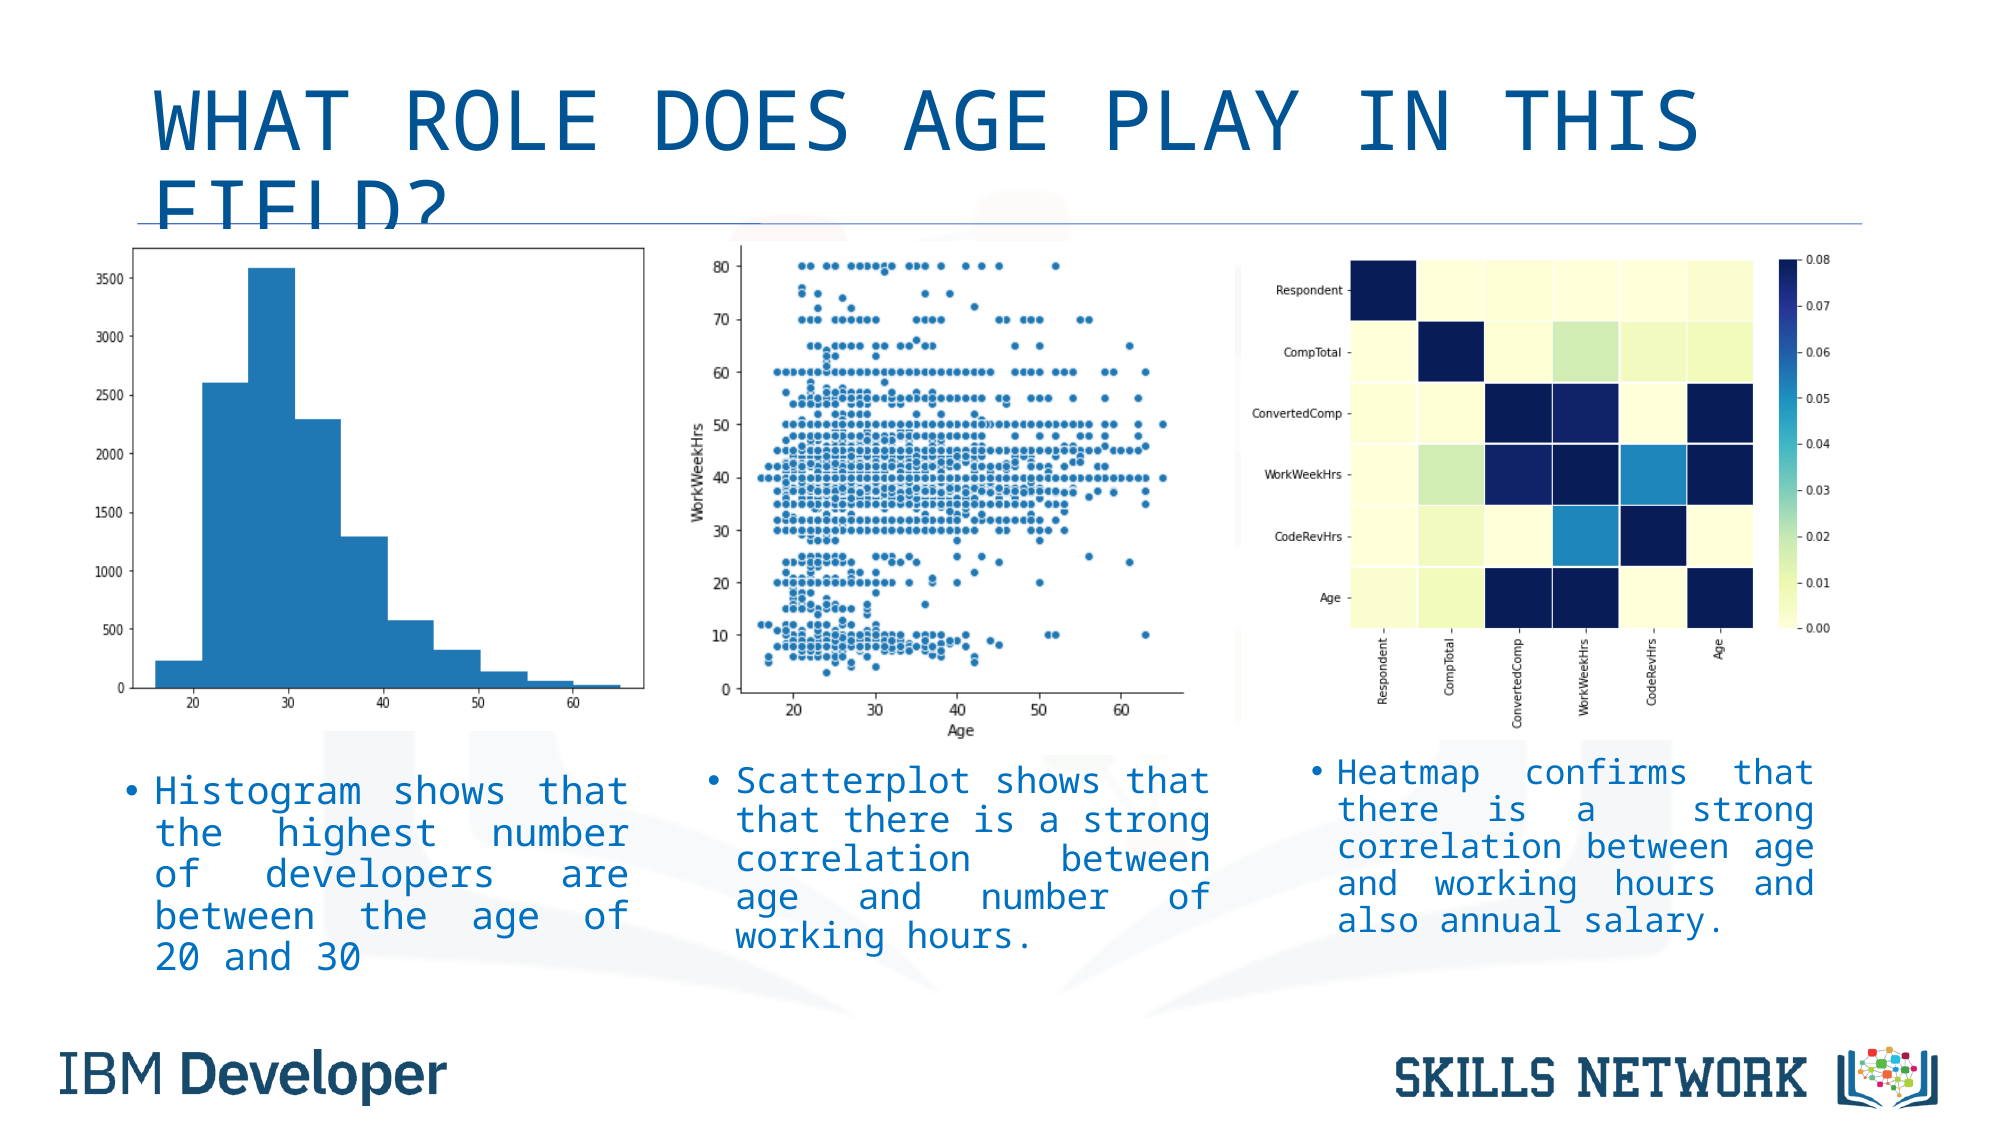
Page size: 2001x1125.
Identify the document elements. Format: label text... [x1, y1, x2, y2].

picture [671, 241, 1235, 755]
text_box Heatmap confirms that there is a strong correlation between age and working hours and also annual salary. [1295, 747, 1830, 983]
picture [1390, 1045, 1945, 1111]
picture [1241, 238, 1857, 740]
list Histogram shows that the highest number of developers are between the age of 20 and 30 [110, 764, 645, 1000]
title WHAT ROLE DOES AGE PLAY IN THIS FIELD? [137, 59, 1863, 278]
picture [55, 1045, 459, 1108]
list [58, 229, 672, 731]
text_box Scatterplot shows that that there is a strong correlation between age and number of working hours. [692, 755, 1227, 991]
